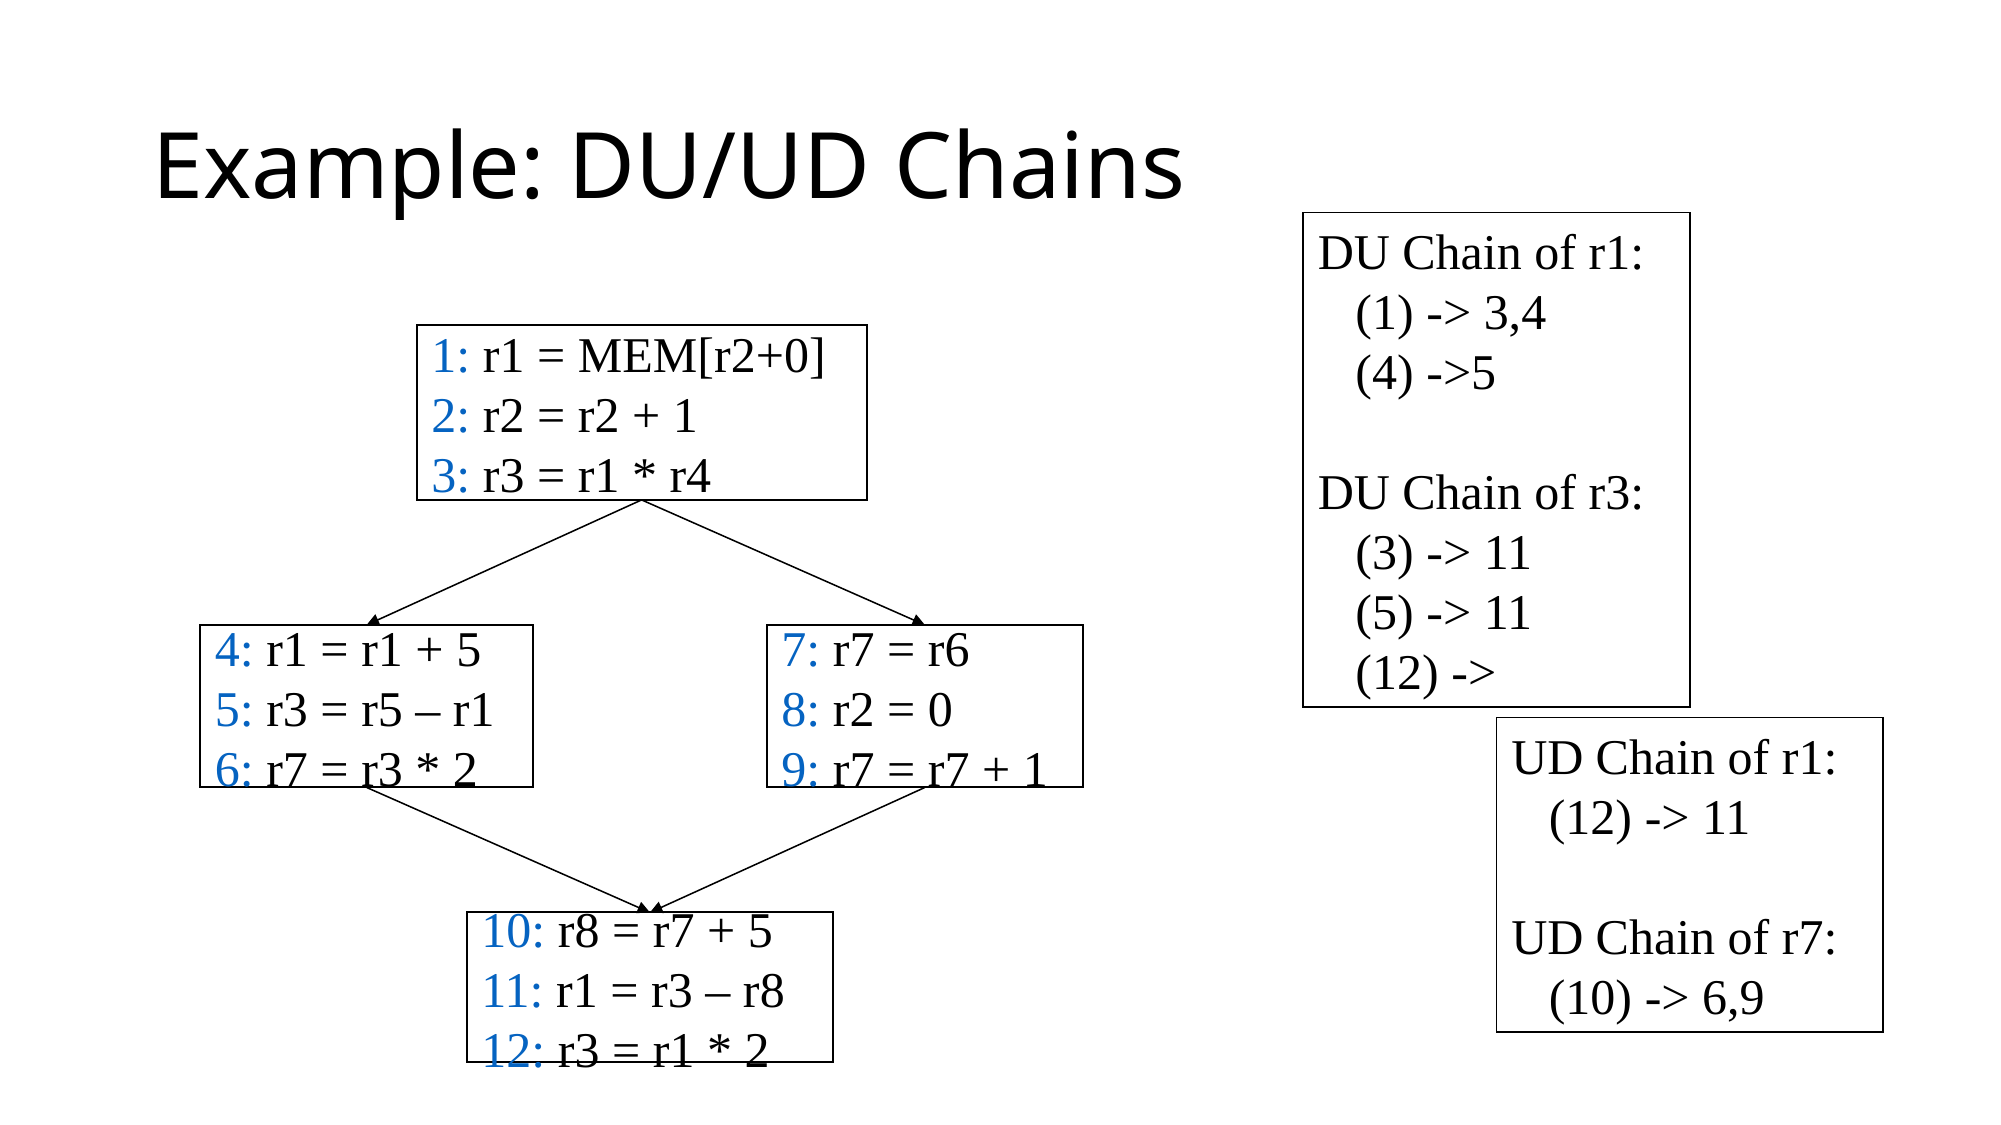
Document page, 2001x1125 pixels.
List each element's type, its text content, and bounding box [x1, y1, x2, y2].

title Example: DU/UD Chains [137, 59, 1863, 278]
text_box UD Chain of r1: (12) -> 11 UD Chain of r7: (10) -> 6,9 [1496, 717, 1884, 1033]
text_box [445, 708, 571, 992]
text_box DU Chain of r1: (1) -> 3,4 (4) ->5 DU Chain of r3: (3) -> 11 (5) -> 11 (12) -> [1303, 212, 1690, 708]
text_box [724, 712, 851, 988]
text_box 7: r7 = r6 8: r2 = 0 9: r7 = r7 + 1 [766, 624, 1084, 788]
text_box 1: r1 = MEM[r2+0] 2: r2 = r2 + 1 3: r3 = r1 * r4 [416, 324, 867, 499]
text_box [366, 499, 641, 626]
text_box 10: r8 = r7 + 5 11: r1 = r3 – r8 12: r3 = r1 * 2 [466, 912, 834, 1063]
text_box 4: r1 = r1 + 5 5: r3 = r5 – r1 6: r7 = r3 * 2 [199, 624, 534, 788]
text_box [641, 499, 925, 626]
